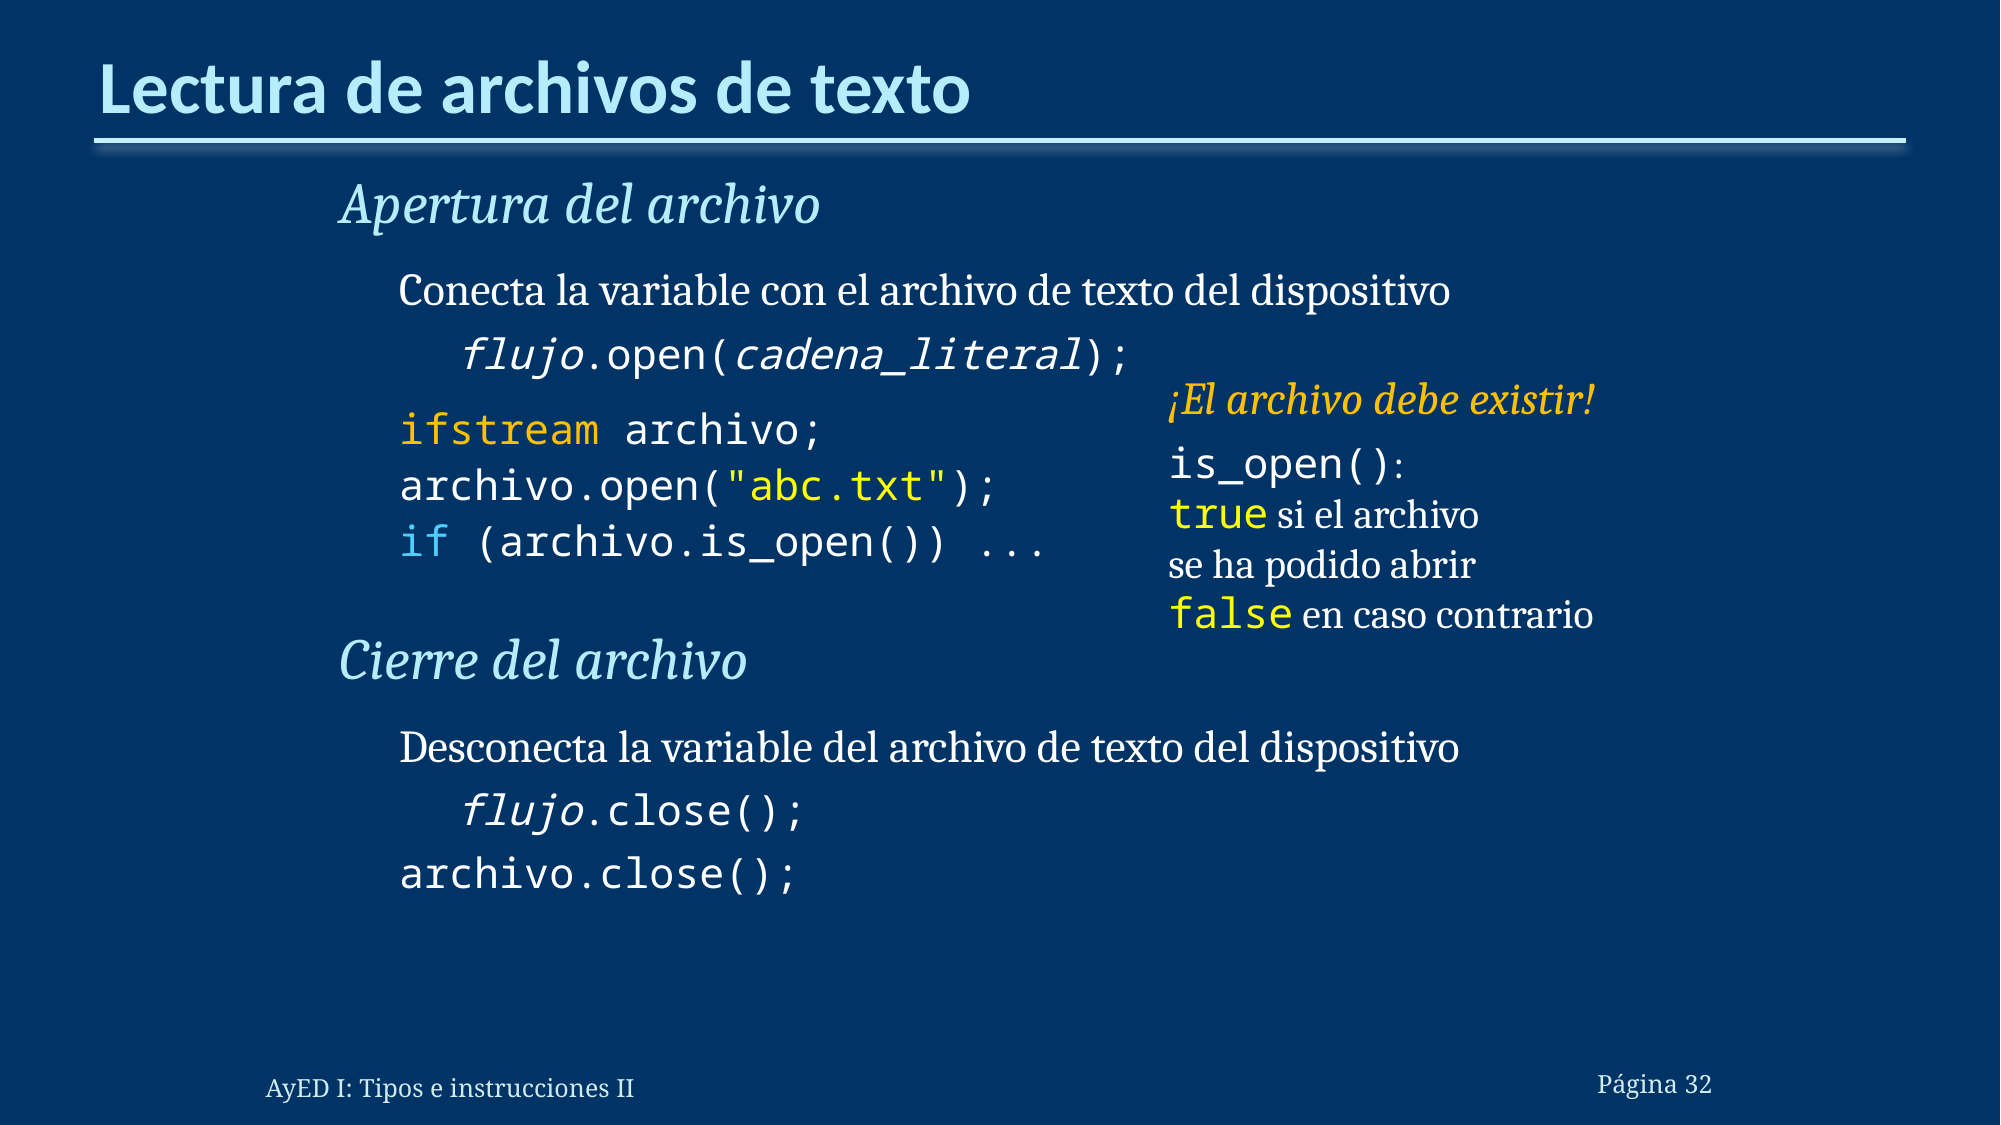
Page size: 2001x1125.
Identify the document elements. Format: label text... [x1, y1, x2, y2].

footer AyED I: Tipos e instrucciones II [265, 1042, 1485, 1103]
list Apertura del archivo Conecta la variable con el archivo de texto del dispositivo flujo.open(cadena_literal); ifstream archivo; archivo.open("abc.txt"); if (archivo.is_open()) ... Cierre del archivo Desconecta la variable del archivo de texto del dispositivo flujo.close(); archivo.close(); [324, 157, 1675, 1017]
slide_number Página 256 [1515, 1042, 1713, 1103]
text_box ¡El archivo debe existir! is_open(): true si el archivo se ha podido abrir false en caso contrario [1153, 361, 1673, 644]
title Lectura de archivos de texto [99, 46, 1900, 129]
